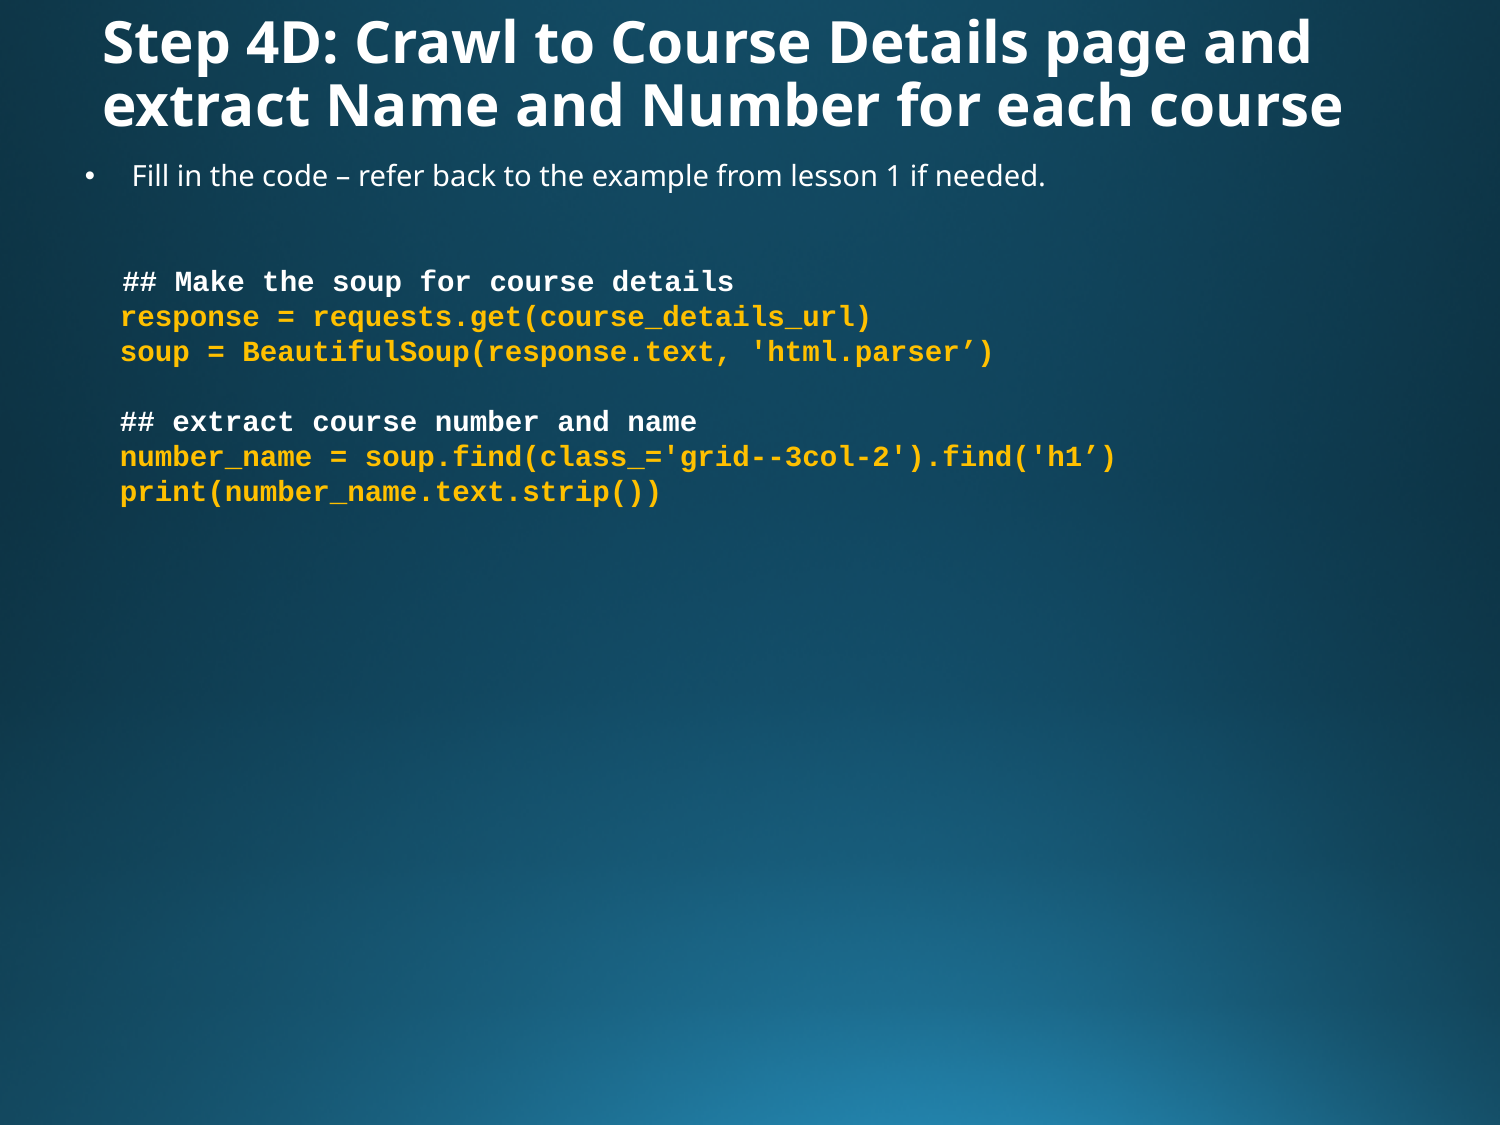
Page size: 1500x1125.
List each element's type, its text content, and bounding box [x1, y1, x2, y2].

text_box Fill in the code – refer back to the example from lesson 1 if needed. ## Make the soup for course details response = requests.get(course_details_url) soup = BeautifulSoup(response.text, 'html.parser’) ## extract course number and name number_name = soup.find(class_='grid--3col-2').find('h1’) print(number_name.text.strip()) [69, 149, 1430, 515]
picture [0, 0, 1500, 1125]
title Step 4D: Crawl to Course Details page and extract Name and Number for each course [87, 24, 1450, 128]
